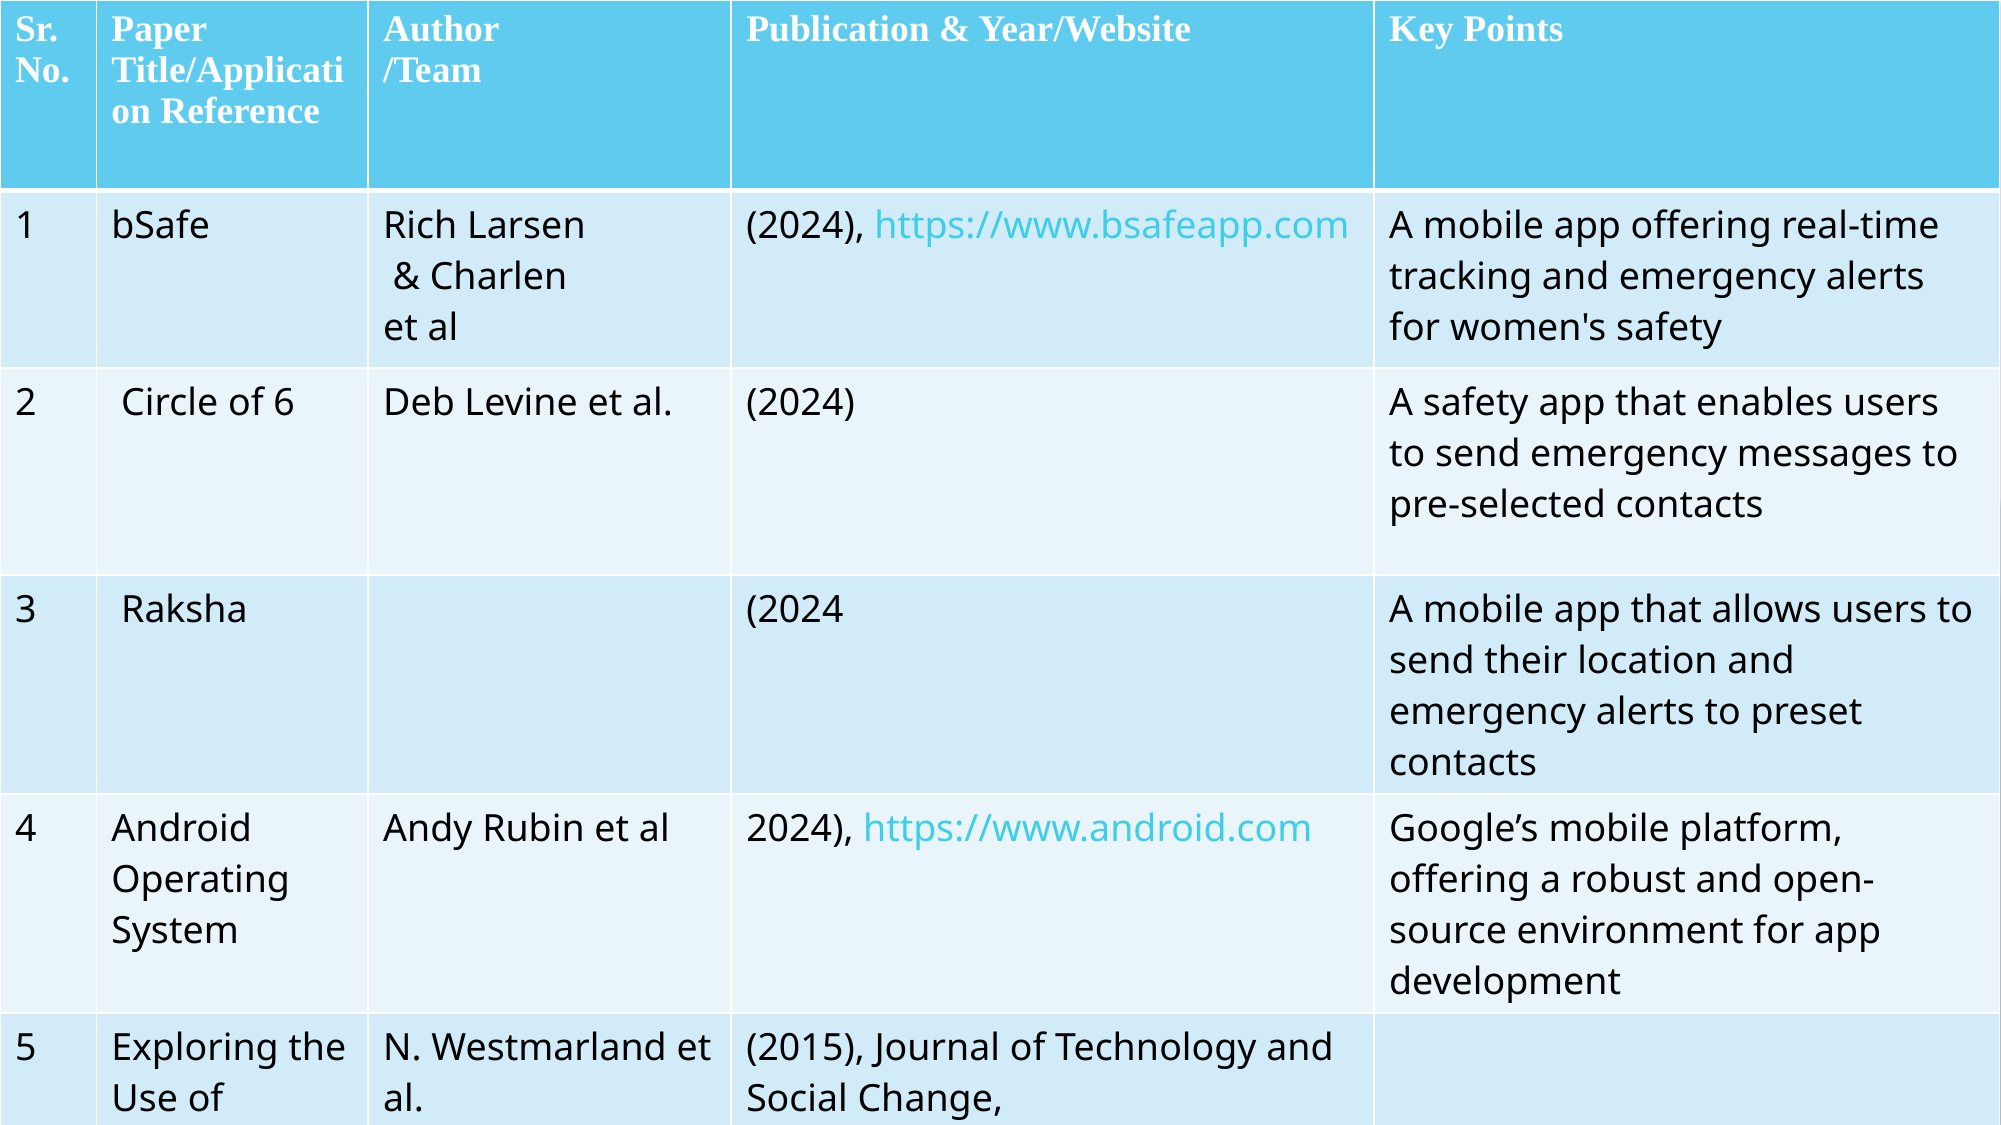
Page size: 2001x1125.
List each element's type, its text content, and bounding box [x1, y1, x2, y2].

table_cell [1375, 1014, 1999, 1125]
table_cell 5 [1, 1014, 96, 1125]
table_cell Rich Larsen & Charlen et al [369, 193, 730, 367]
table_cell [369, 576, 730, 793]
table_cell A safety app that enables users to send emergency messages to pre-selected contacts [1375, 369, 1999, 574]
table_cell 2 [1, 369, 96, 574]
table_cell Exploring the Use of Smartphones in Relation to Domestic and Sexual Violence, [97, 1014, 367, 1125]
table_cell Raksha [97, 576, 367, 793]
table_cell (2024), https://www.bsafeapp.com [732, 193, 1373, 367]
table_cell 3 [1, 576, 96, 793]
table_cell A mobile app that allows users to send their location and emergency alerts to preset contacts [1375, 576, 1999, 793]
table_cell Andy Rubin et al [369, 795, 730, 1012]
table_cell (2015), Journal of Technology and Social Change, [732, 1014, 1373, 1125]
table_cell A mobile app offering real-time tracking and emergency alerts for women's safety [1375, 193, 1999, 367]
table_cell (2024) [732, 369, 1373, 574]
table_cell Circle of 6 [97, 369, 367, 574]
table_cell Deb Levine et al. [369, 369, 730, 574]
table_cell 1 [1, 193, 96, 367]
table_header Publication & Year/Website [732, 1, 1373, 188]
table_header Paper Title/Application Reference [97, 1, 367, 188]
table_cell bSafe [97, 193, 367, 367]
table_cell Google’s mobile platform, offering a robust and open-source environment for app development [1375, 795, 1999, 1012]
table_cell 2024), https://www.android.com [732, 795, 1373, 1012]
table_cell Android Operating System [97, 795, 367, 1012]
table_header Key Points [1375, 1, 1999, 188]
table_cell 4 [1, 795, 96, 1012]
table_cell (2024 [732, 576, 1373, 793]
table_cell N. Westmarland et al. [369, 1014, 730, 1125]
table_header Sr. No. [1, 1, 96, 188]
table_header Author /Team [369, 1, 730, 188]
